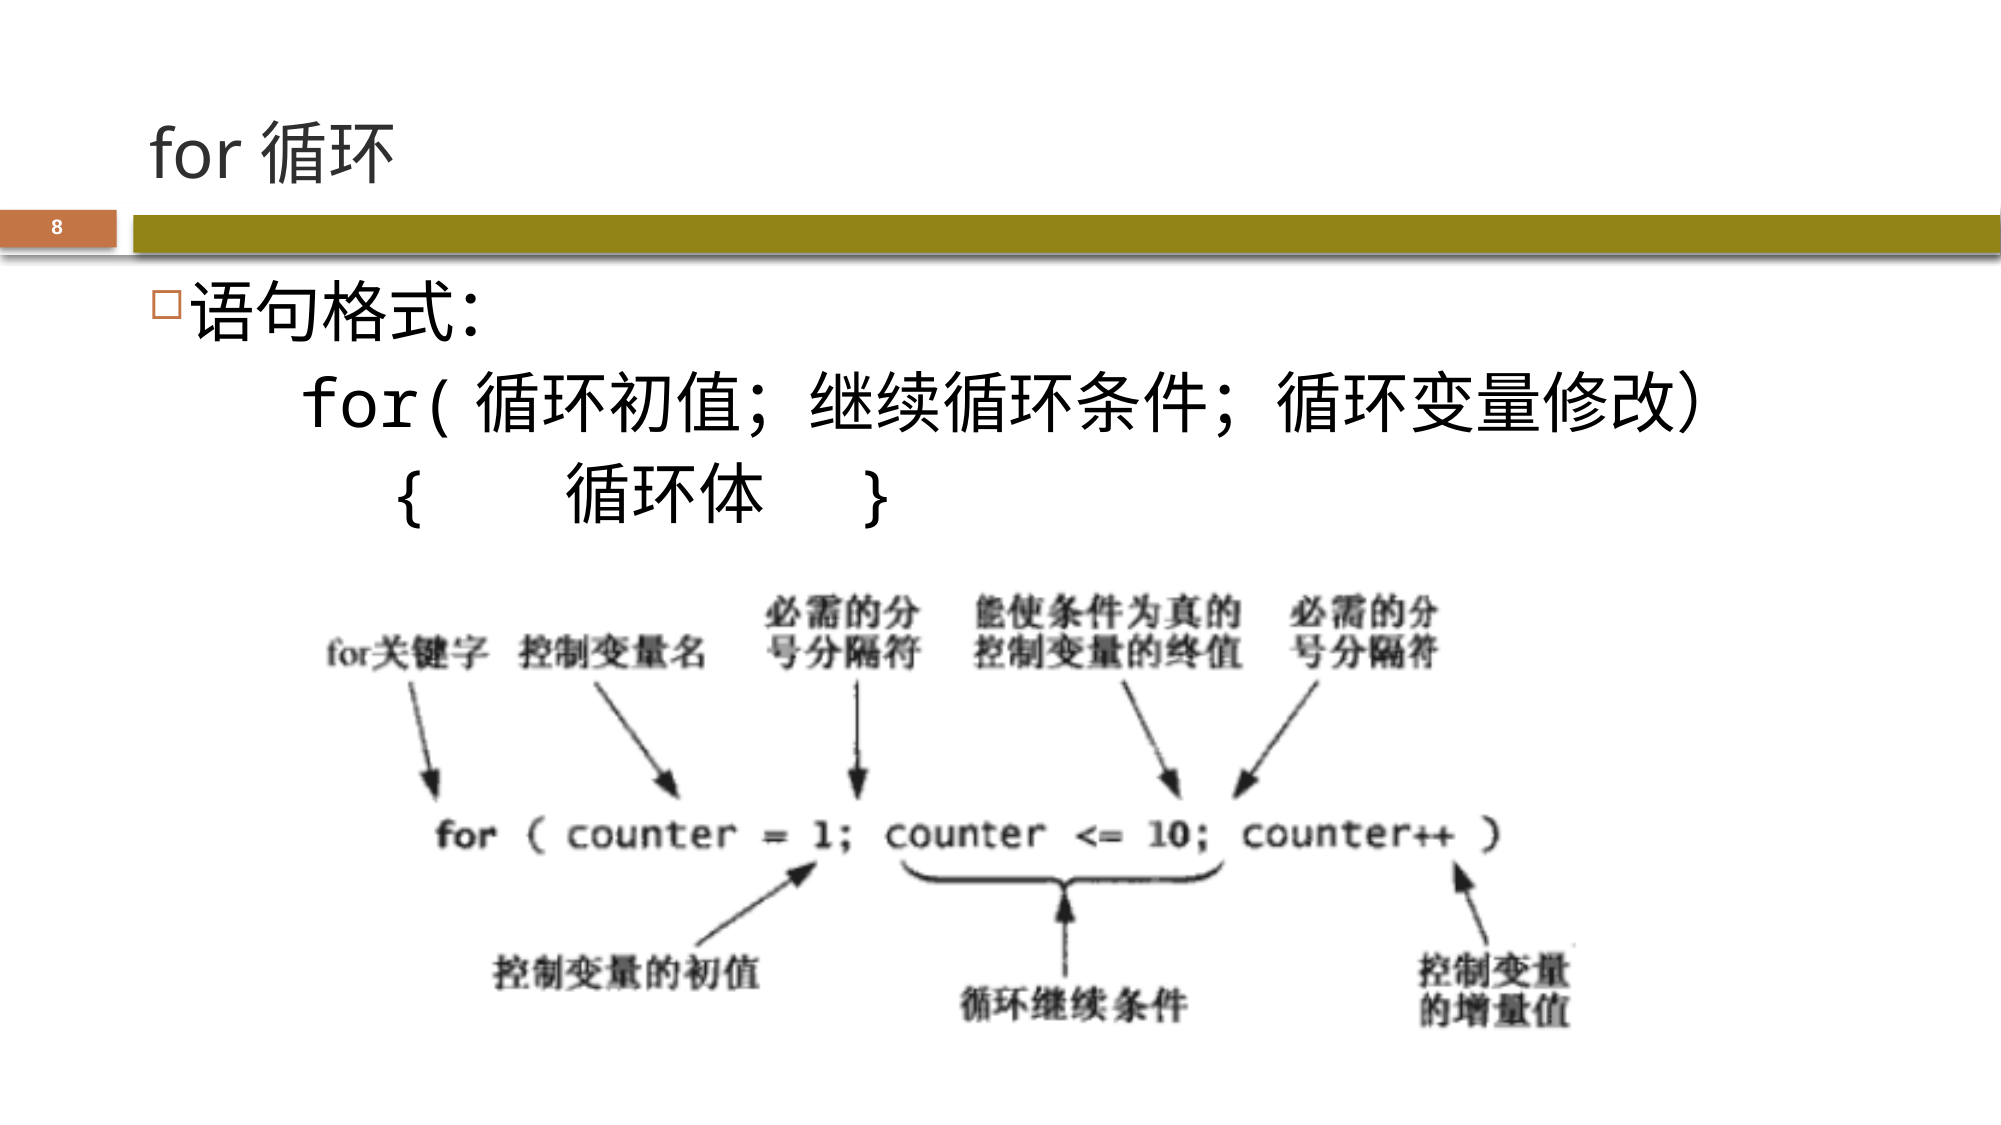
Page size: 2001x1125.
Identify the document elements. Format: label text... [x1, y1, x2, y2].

title for循环 [133, 37, 1918, 201]
list 语句格式： for(循环初值；继续循环条件；循环变量修改） { 循环体 } [133, 262, 1918, 1001]
slide_number 8 [0, 207, 114, 248]
picture [302, 567, 1587, 1045]
